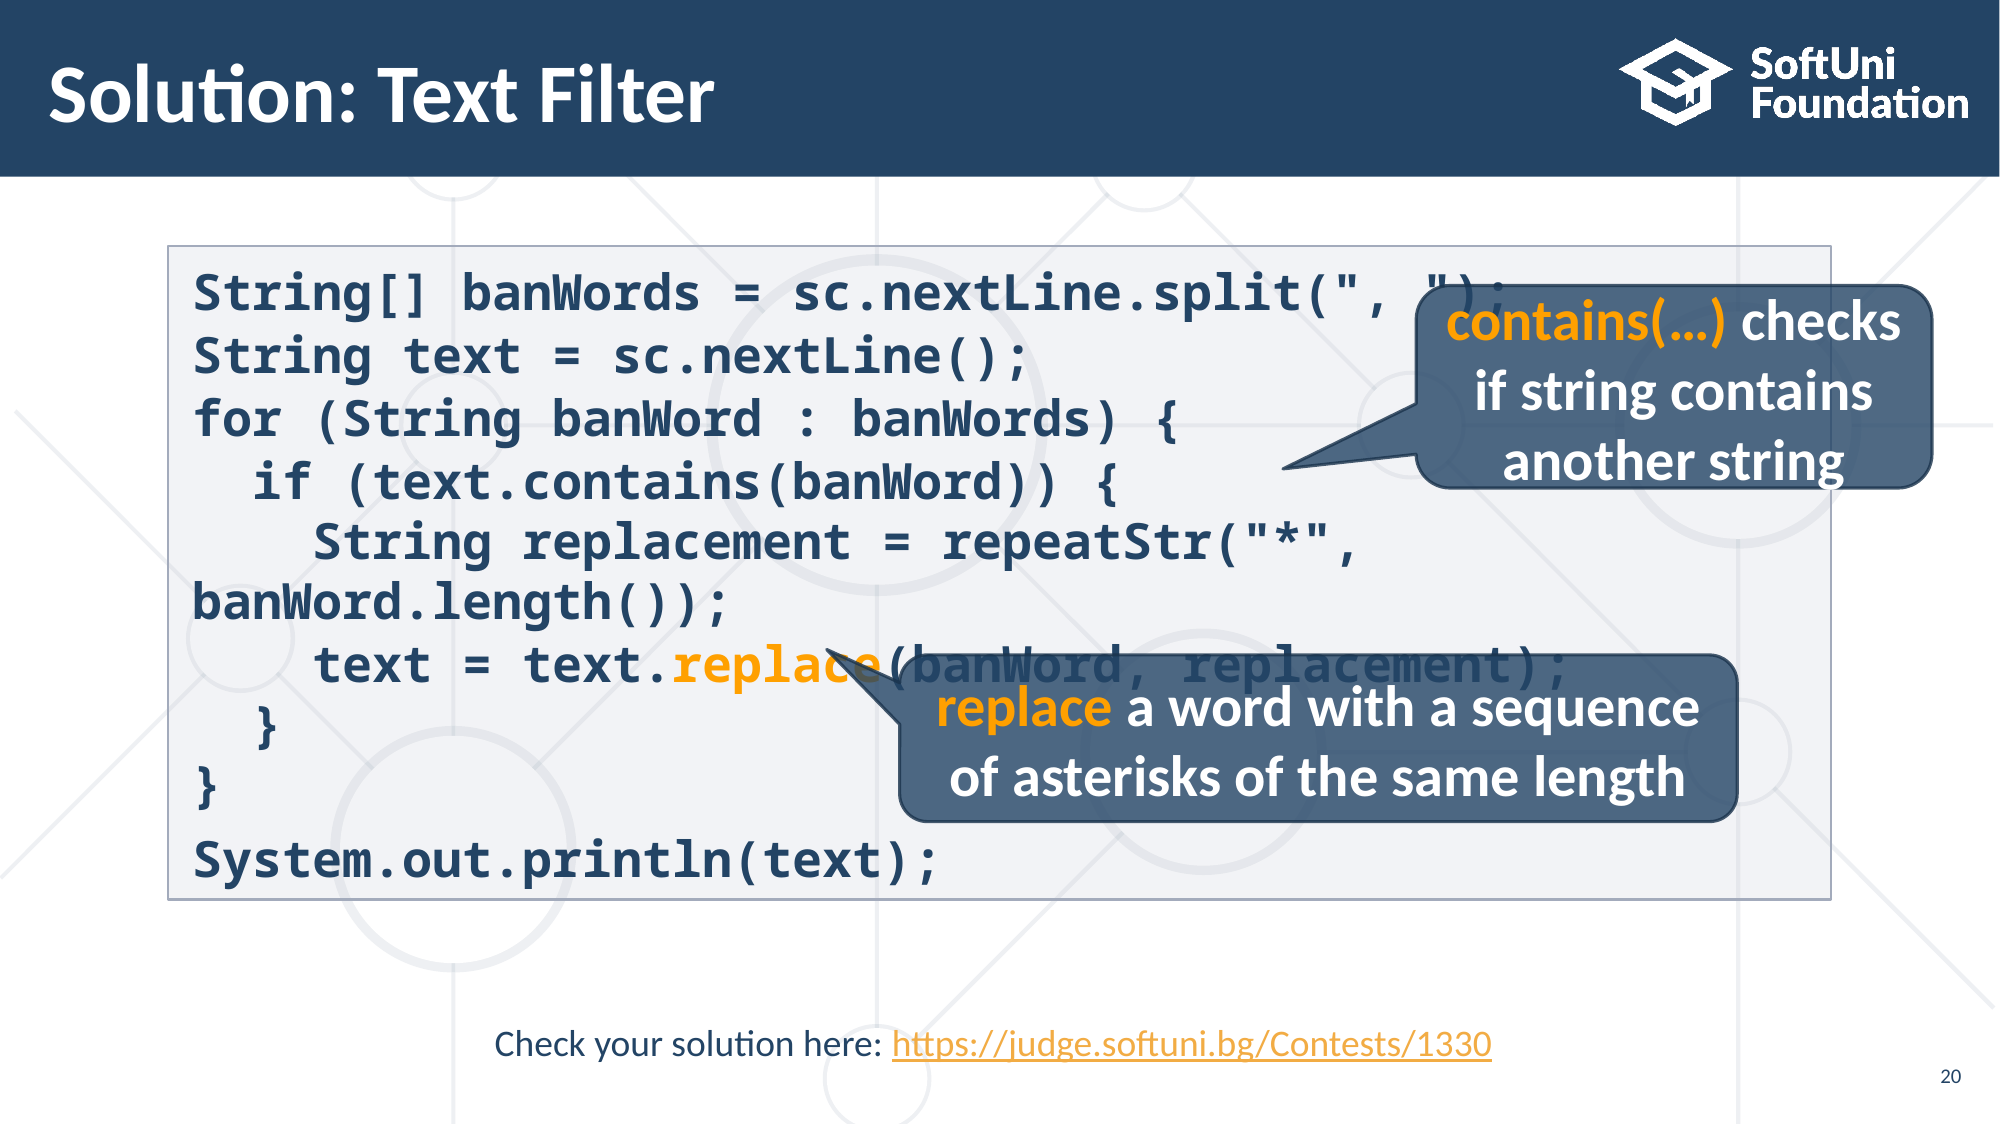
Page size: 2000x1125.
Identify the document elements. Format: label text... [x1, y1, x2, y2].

picture [1618, 38, 1968, 126]
text_box contains(…) checks if string contains another string [1280, 283, 1935, 491]
slide_number 20 [1896, 1049, 1968, 1101]
title Solution: Text Filter [31, 16, 1591, 162]
text_box Check your solution here: https://judge.softuni.bg/Contests/1330 [124, 1011, 1863, 1072]
text_box String[] banWords = sc.nextLine.split(", "); String text = sc.nextLine(); for (String banWord : banWords) { if (text.contains(banWord)) { String replacement = repeatStr("*", banWord.length()); text = text.replace(banWord, replacement); } } System.out.println(text); [168, 245, 1831, 900]
text_box replace a word with a sequence of asterisks of the same length [824, 647, 1740, 824]
